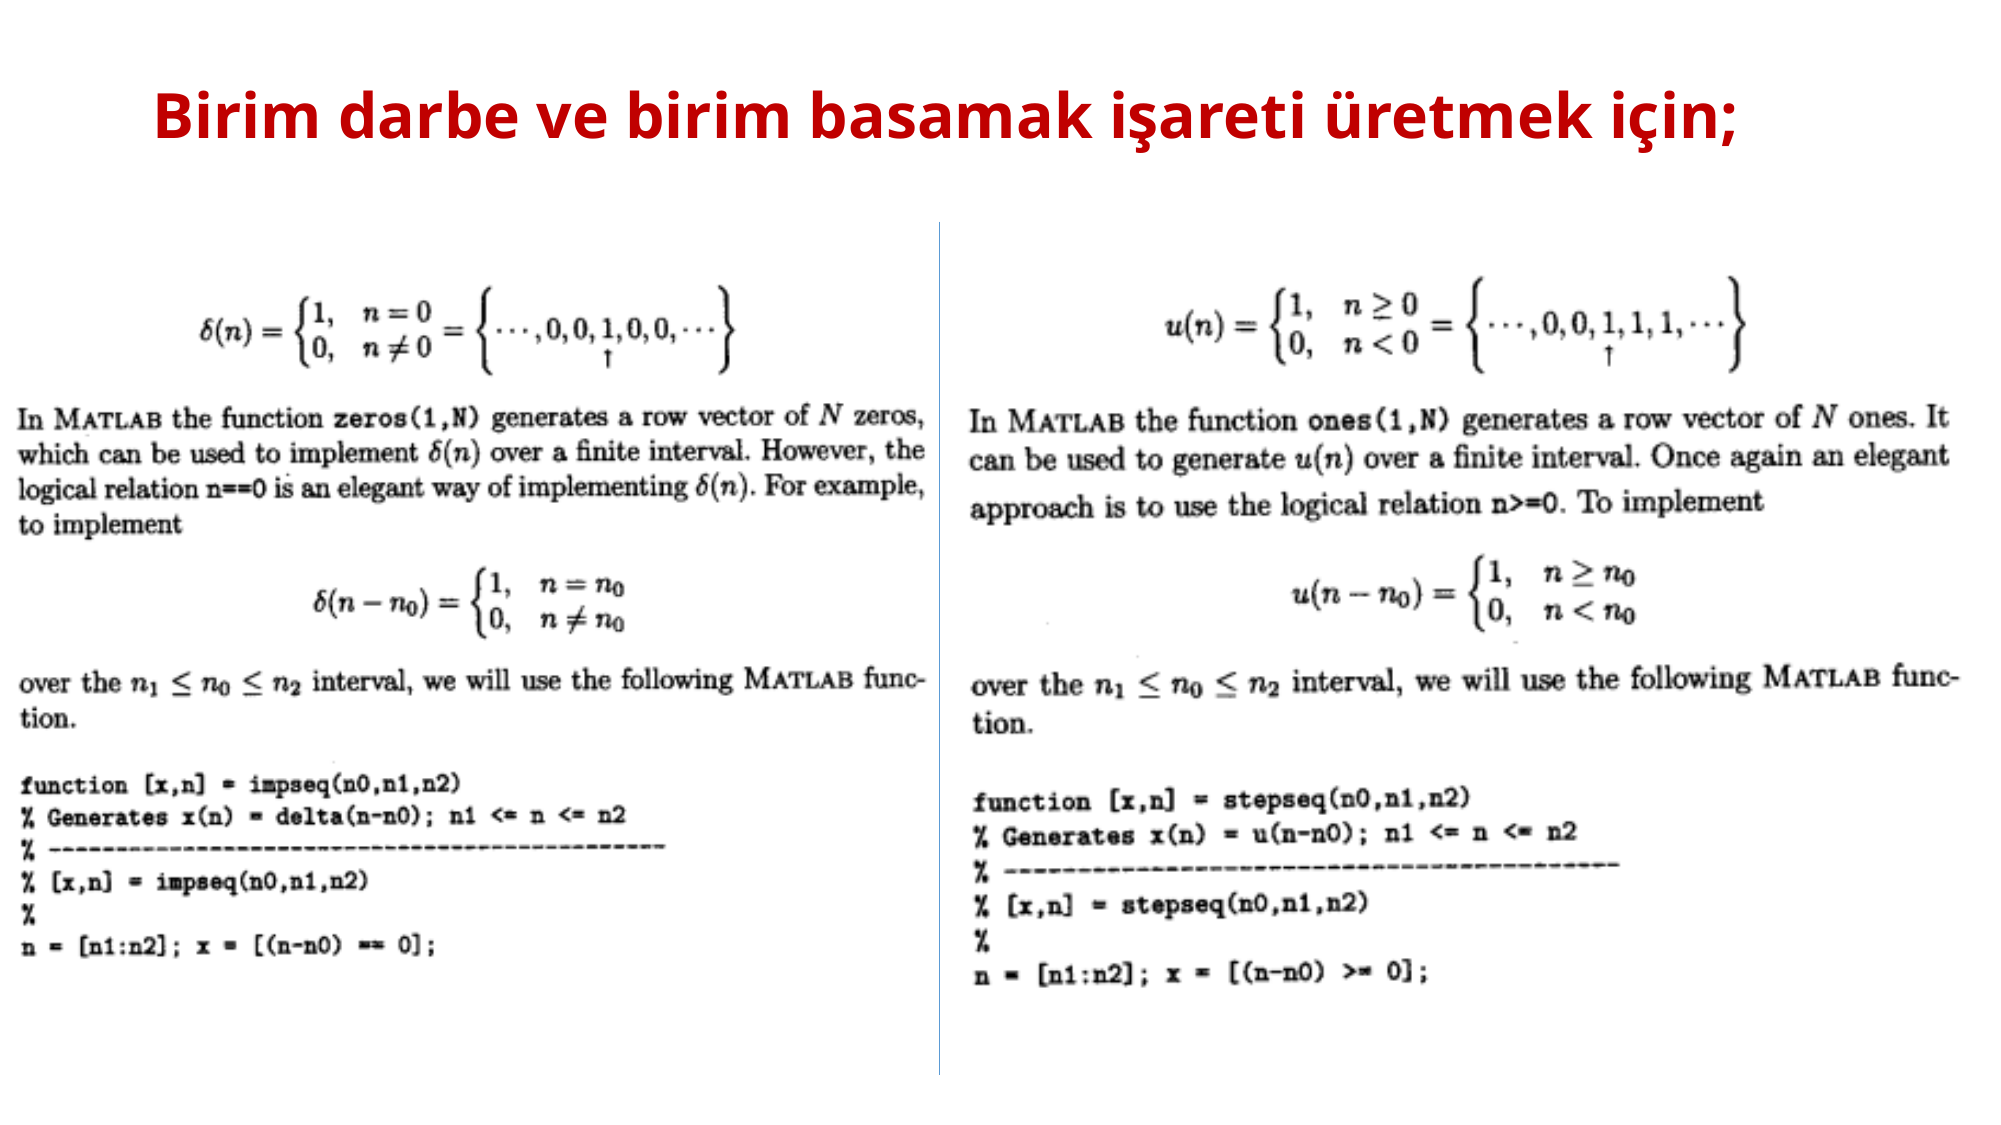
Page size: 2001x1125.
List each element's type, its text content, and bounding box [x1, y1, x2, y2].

picture [957, 265, 1983, 1014]
picture [0, 277, 936, 970]
title Birim darbe ve birim basamak işareti üretmek için; [137, 59, 1863, 178]
